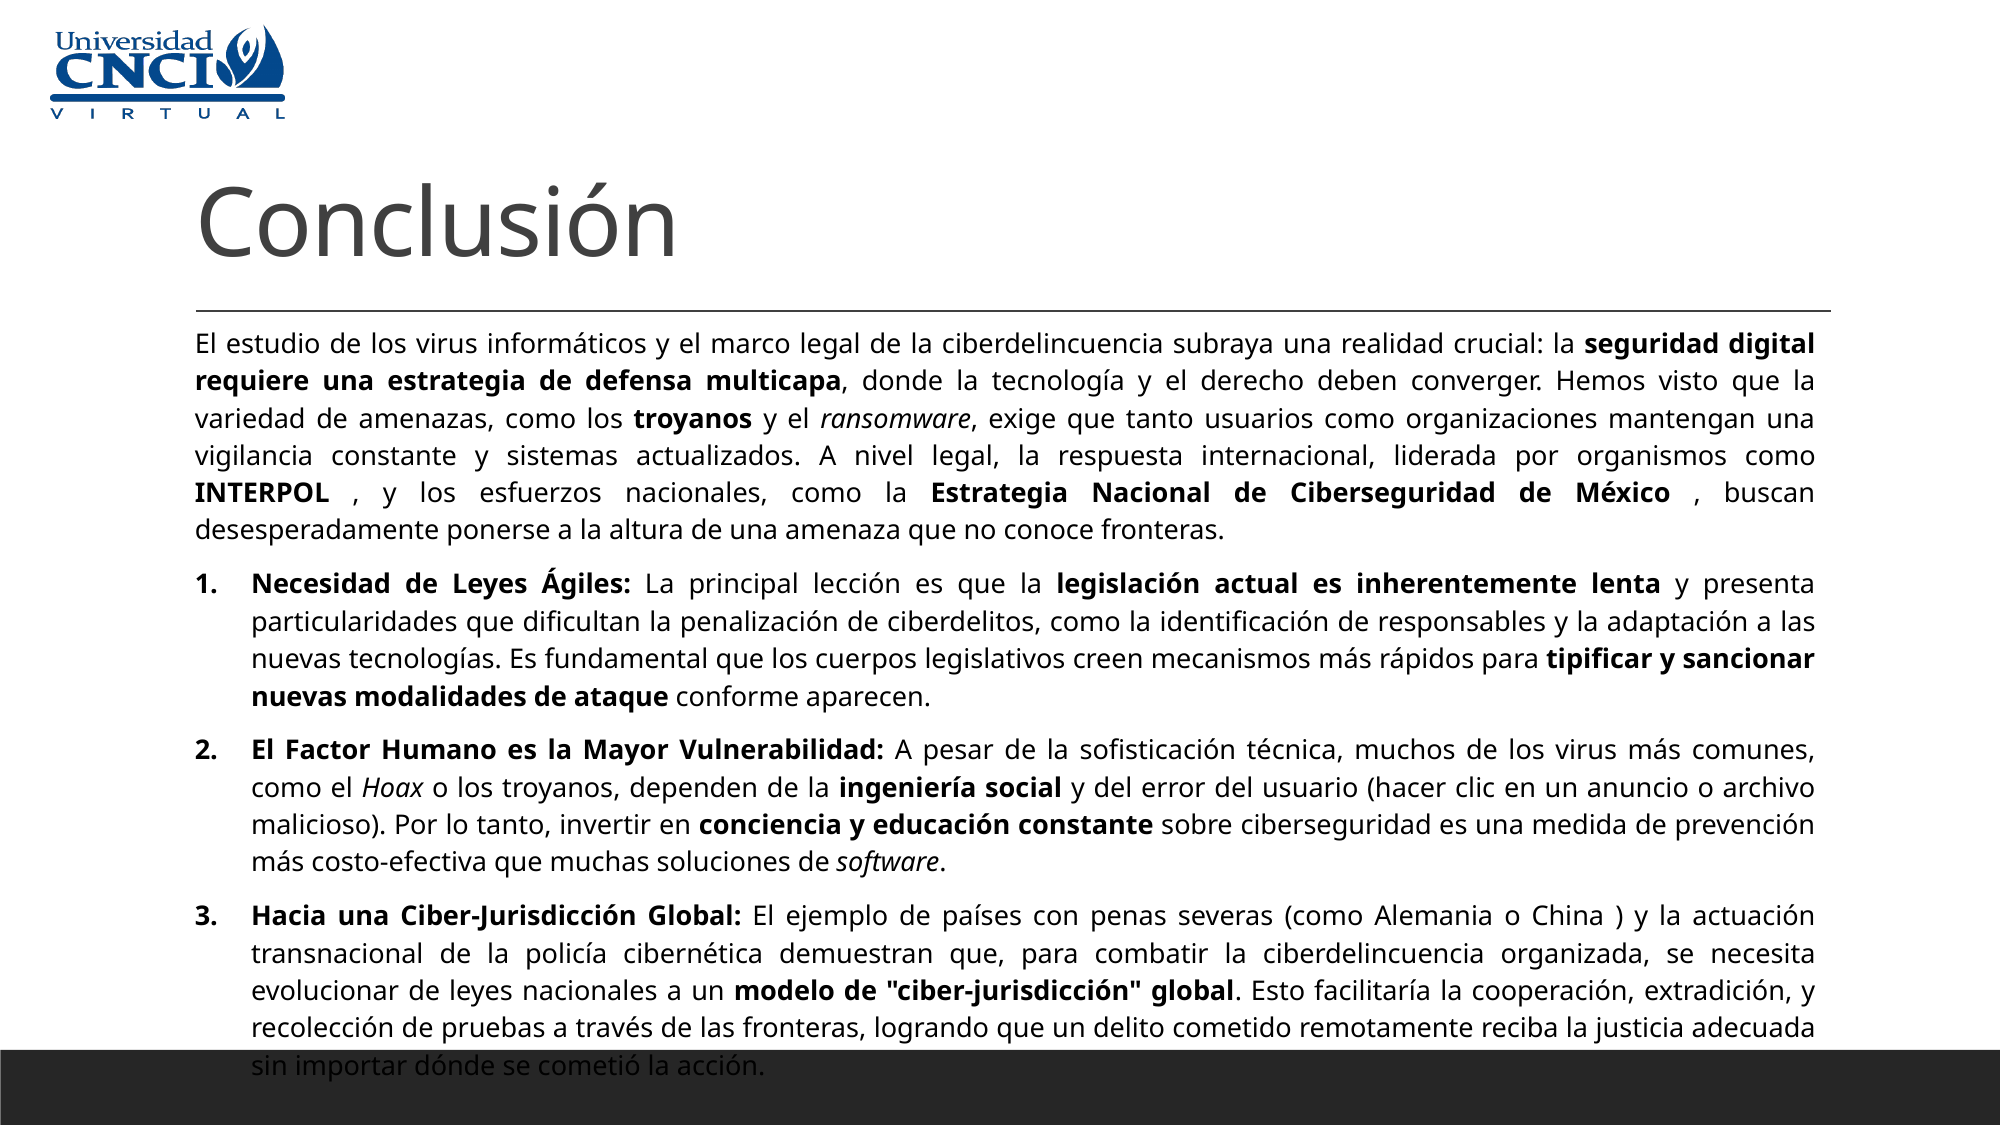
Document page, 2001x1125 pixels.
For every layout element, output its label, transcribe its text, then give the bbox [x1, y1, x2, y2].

title Conclusión [180, 47, 1830, 285]
text_box El estudio de los virus informáticos y el marco legal de la ciberdelincuencia subraya una realidad crucial: la seguridad digital requiere una estrategia de defensa multicapa, donde la tecnología y el derecho deben converger. Hemos visto que la variedad de amenazas, como los troyanos y el ransomware, exige que tanto usuarios como organizaciones mantengan una vigilancia constante y sistemas actualizados. A nivel legal, la respuesta internacional, liderada por organismos como INTERPOL , y los esfuerzos nacionales, como la Estrategia Nacional de Ciberseguridad de México , buscan desesperadamente ponerse a la altura de una amenaza que no conoce fronteras. Necesidad de Leyes Ágiles: La principal lección es que la legislación actual es inherentemente lenta y presenta particularidades que dificultan la penalización de ciberdelitos, como la identificación de responsables y la adaptación a las nuevas tecnologías. Es fundamental que los cuerpos legislativos creen mecanismos más rápidos para tipificar y sancionar nuevas modalidades de ataque conforme aparecen. El Factor Humano es la Mayor Vulnerabilidad: A pesar de la sofisticación técnica, muchos de los virus más comunes, como el Hoax o los troyanos, dependen de la ingeniería social y del error del usuario (hacer clic en un anuncio o archivo malicioso). Por lo tanto, invertir en conciencia y educación constante sobre ciberseguridad es una medida de prevención más costo-efectiva que muchas soluciones de software. Hacia una Ciber-Jurisdicción Global: El ejemplo de países con penas severas (como Alemania o China ) y la actuación transnacional de la policía cibernética demuestran que, para combatir la ciberdelincuencia organizada, se necesita evolucionar de leyes nacionales a un modelo de "ciber-jurisdicción" global. Esto facilitaría la cooperación, extradición, y recolección de pruebas a través de las fronteras, logrando que un delito cometido remotamente reciba la justicia adecuada sin importar dónde se cometió la acción. [179, 314, 1830, 1088]
picture [49, 22, 285, 121]
